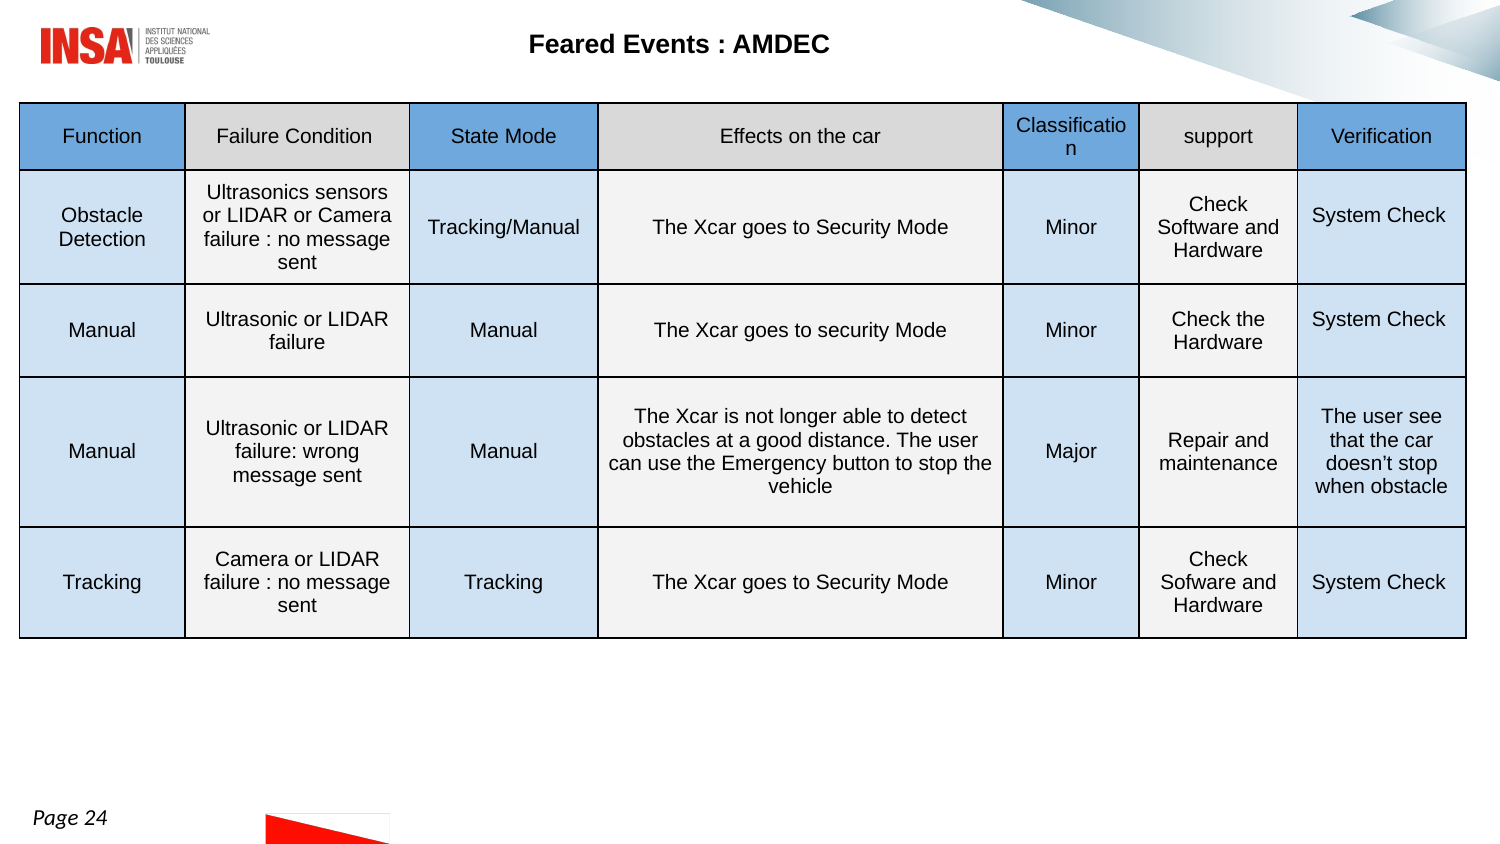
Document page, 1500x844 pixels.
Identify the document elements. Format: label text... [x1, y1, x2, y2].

table_cell Manual [20, 378, 184, 526]
table_cell Minor [1004, 285, 1138, 376]
table_cell Minor [1004, 528, 1138, 637]
table_cell Manual [410, 285, 597, 376]
table_cell System Check [1298, 285, 1465, 376]
table_header Classification [1004, 104, 1138, 169]
table_cell The user see that the car doesn’t stop when obstacle [1298, 378, 1465, 526]
list Feared Events : AMDEC [301, 15, 1058, 67]
table_header Failure Condition [186, 104, 409, 169]
table_cell System Check [1298, 171, 1465, 283]
table_cell Tracking/Manual [410, 171, 597, 283]
table_cell Repair and maintenance [1140, 378, 1297, 526]
table_cell Check the Hardware [1140, 285, 1297, 376]
table_cell Minor [1004, 171, 1138, 283]
table_cell Obstacle Detection [20, 171, 184, 283]
table_cell Tracking [410, 528, 597, 637]
table_cell Ultrasonic or LIDAR failure [186, 285, 409, 376]
table_cell Major [1004, 378, 1138, 526]
table_cell Manual [20, 285, 184, 376]
table_cell Ultrasonic or LIDAR failure: wrong message sent [186, 378, 409, 526]
table_header Function [20, 104, 184, 169]
table_cell The Xcar goes to Security Mode [599, 528, 1002, 637]
table_cell Camera or LIDAR failure : no message sent [186, 528, 409, 637]
table_header Effects on the car [599, 104, 1002, 169]
table_header State Mode [410, 104, 597, 169]
table_header Verification [1298, 104, 1465, 169]
table_cell Ultrasonics sensors or LIDAR or Camera failure : no message sent [186, 171, 409, 283]
table_header support [1140, 104, 1297, 169]
table_cell Tracking [20, 528, 184, 637]
table_cell The Xcar goes to Security Mode [599, 171, 1002, 283]
table_cell The Xcar goes to security Mode [599, 285, 1002, 376]
table_cell Manual [410, 378, 597, 526]
table_cell The Xcar is not longer able to detect obstacles at a good distance. The user can use the Emergency button to stop the vehicle [599, 378, 1002, 526]
table_cell System Check [1298, 528, 1465, 637]
table_cell Check Sofware and Hardware [1140, 528, 1297, 637]
picture [265, 813, 390, 844]
table_cell Check Software and Hardware [1140, 171, 1297, 283]
picture [41, 27, 210, 64]
